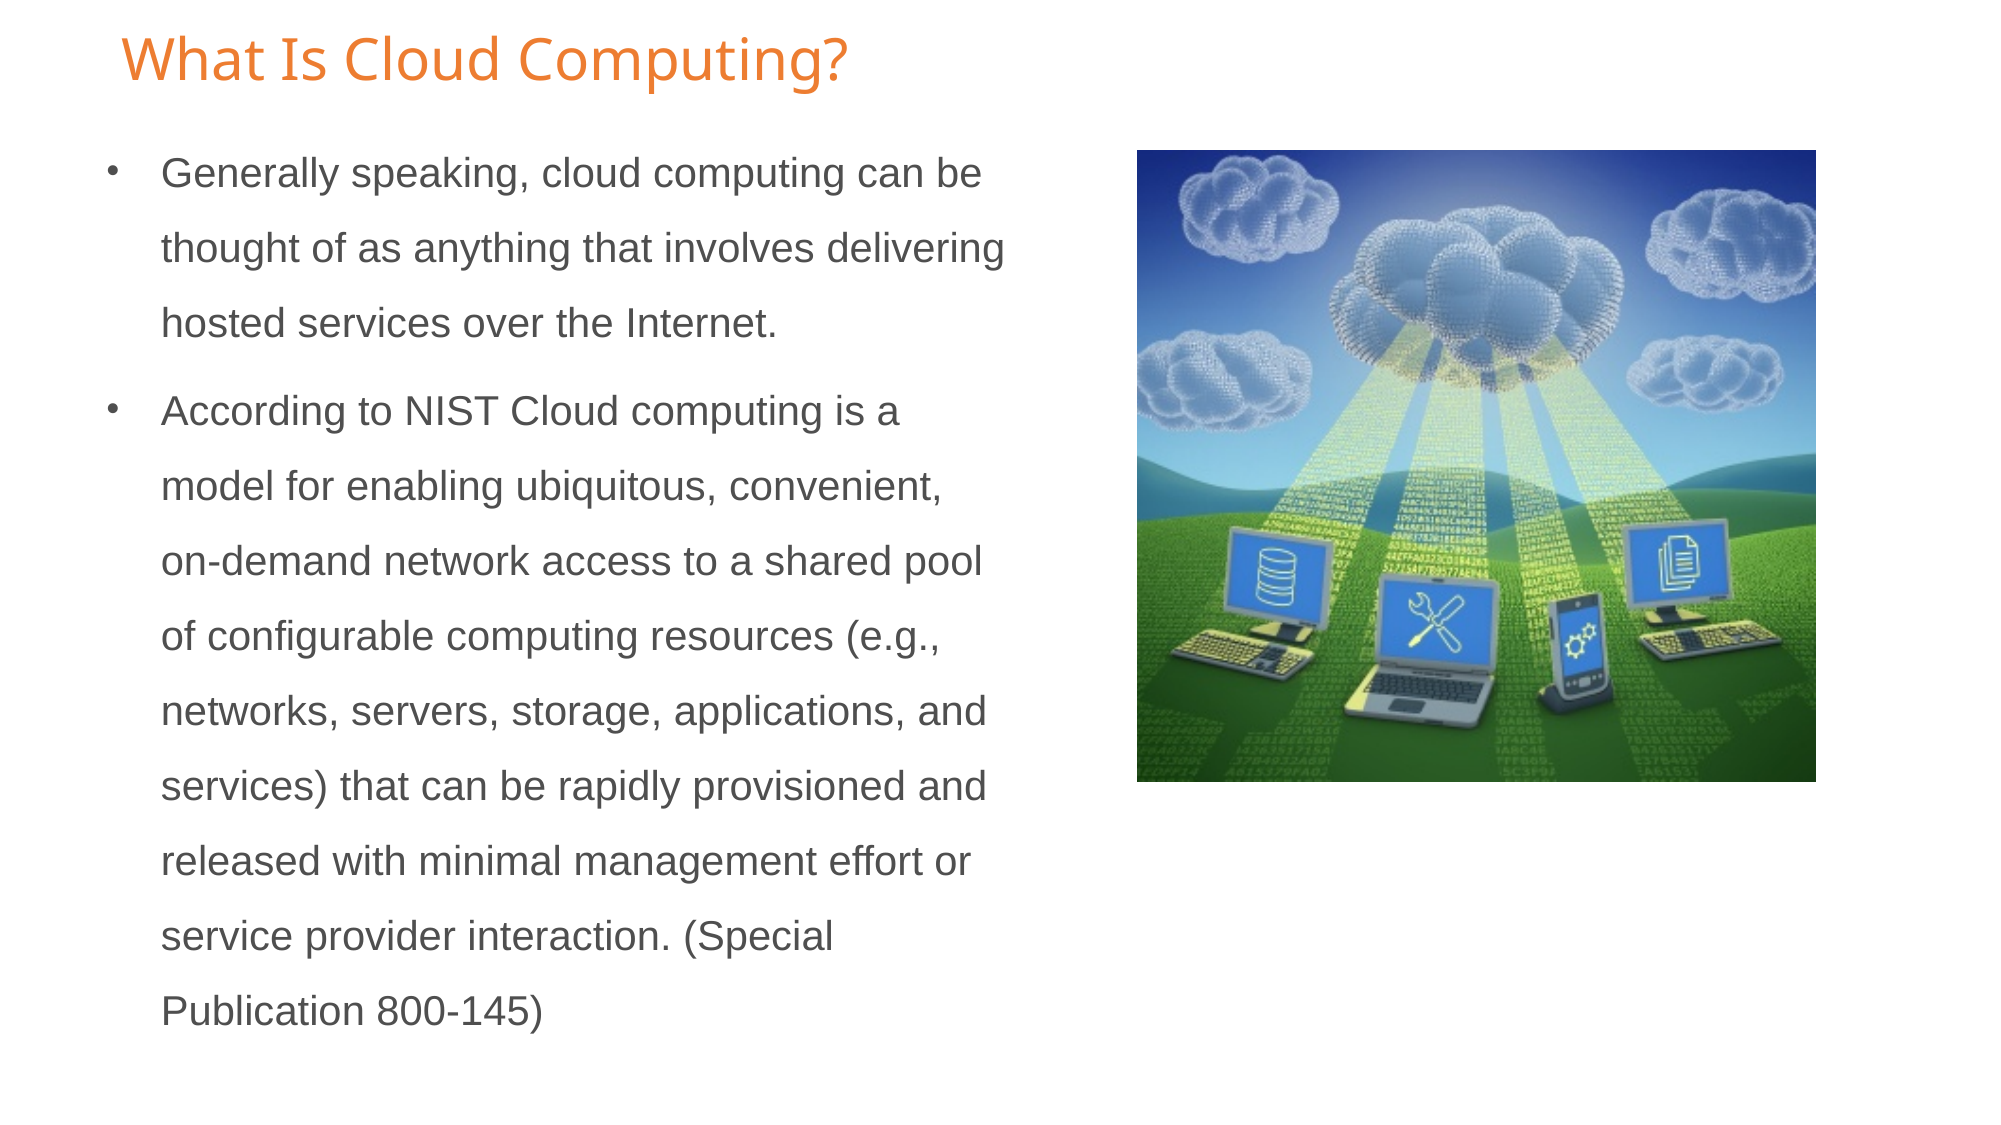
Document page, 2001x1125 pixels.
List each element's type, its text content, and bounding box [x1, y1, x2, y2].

text_box Generally speaking, cloud computing can be thought of as anything that involves delivering hosted services over the Internet. According to NIST Cloud computing is a model for enabling ubiquitous, convenient, on-demand network access to a shared pool of configurable computing resources (e.g., networks, servers, storage, applications, and services) that can be rapidly provisioned and released with minimal management effort or service provider interaction. (Special Publication 800-145) [90, 113, 1029, 1082]
picture [1137, 150, 1816, 782]
text_box What Is Cloud Computing? [106, 0, 1632, 114]
